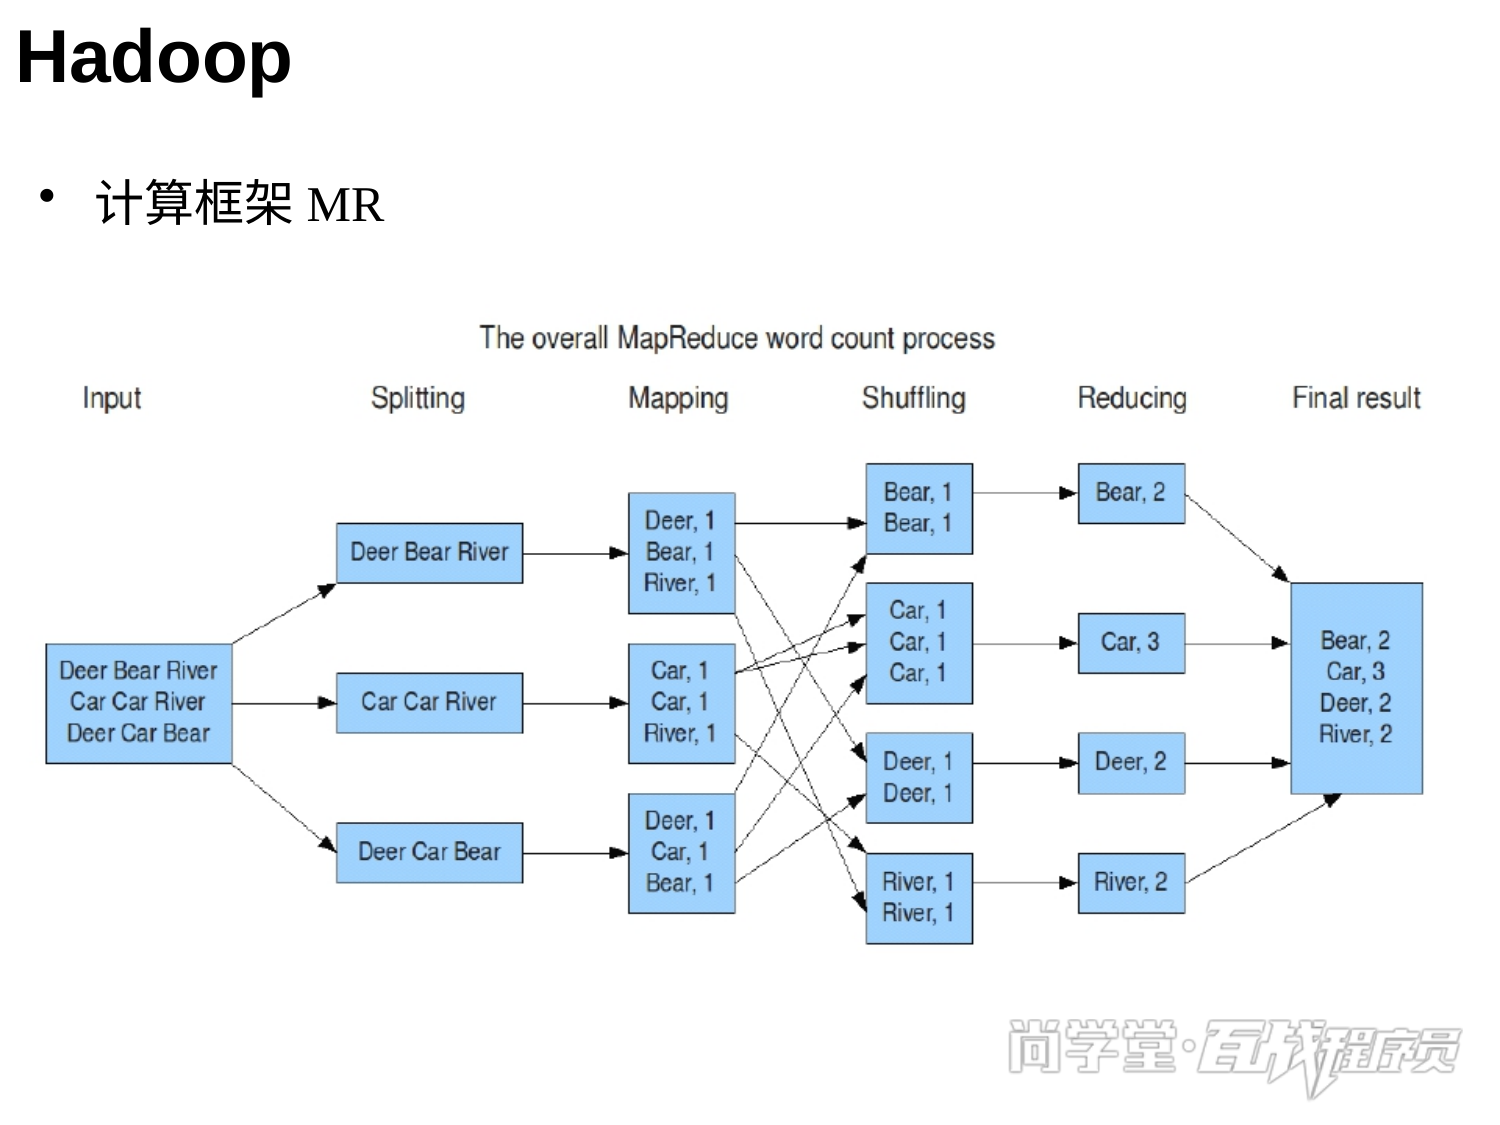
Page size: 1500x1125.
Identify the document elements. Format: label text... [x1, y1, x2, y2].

list 计算框架MR [23, 164, 1465, 234]
picture [2, 235, 1486, 1016]
picture [1008, 1019, 1463, 1103]
title Hadoop [0, 8, 1500, 98]
